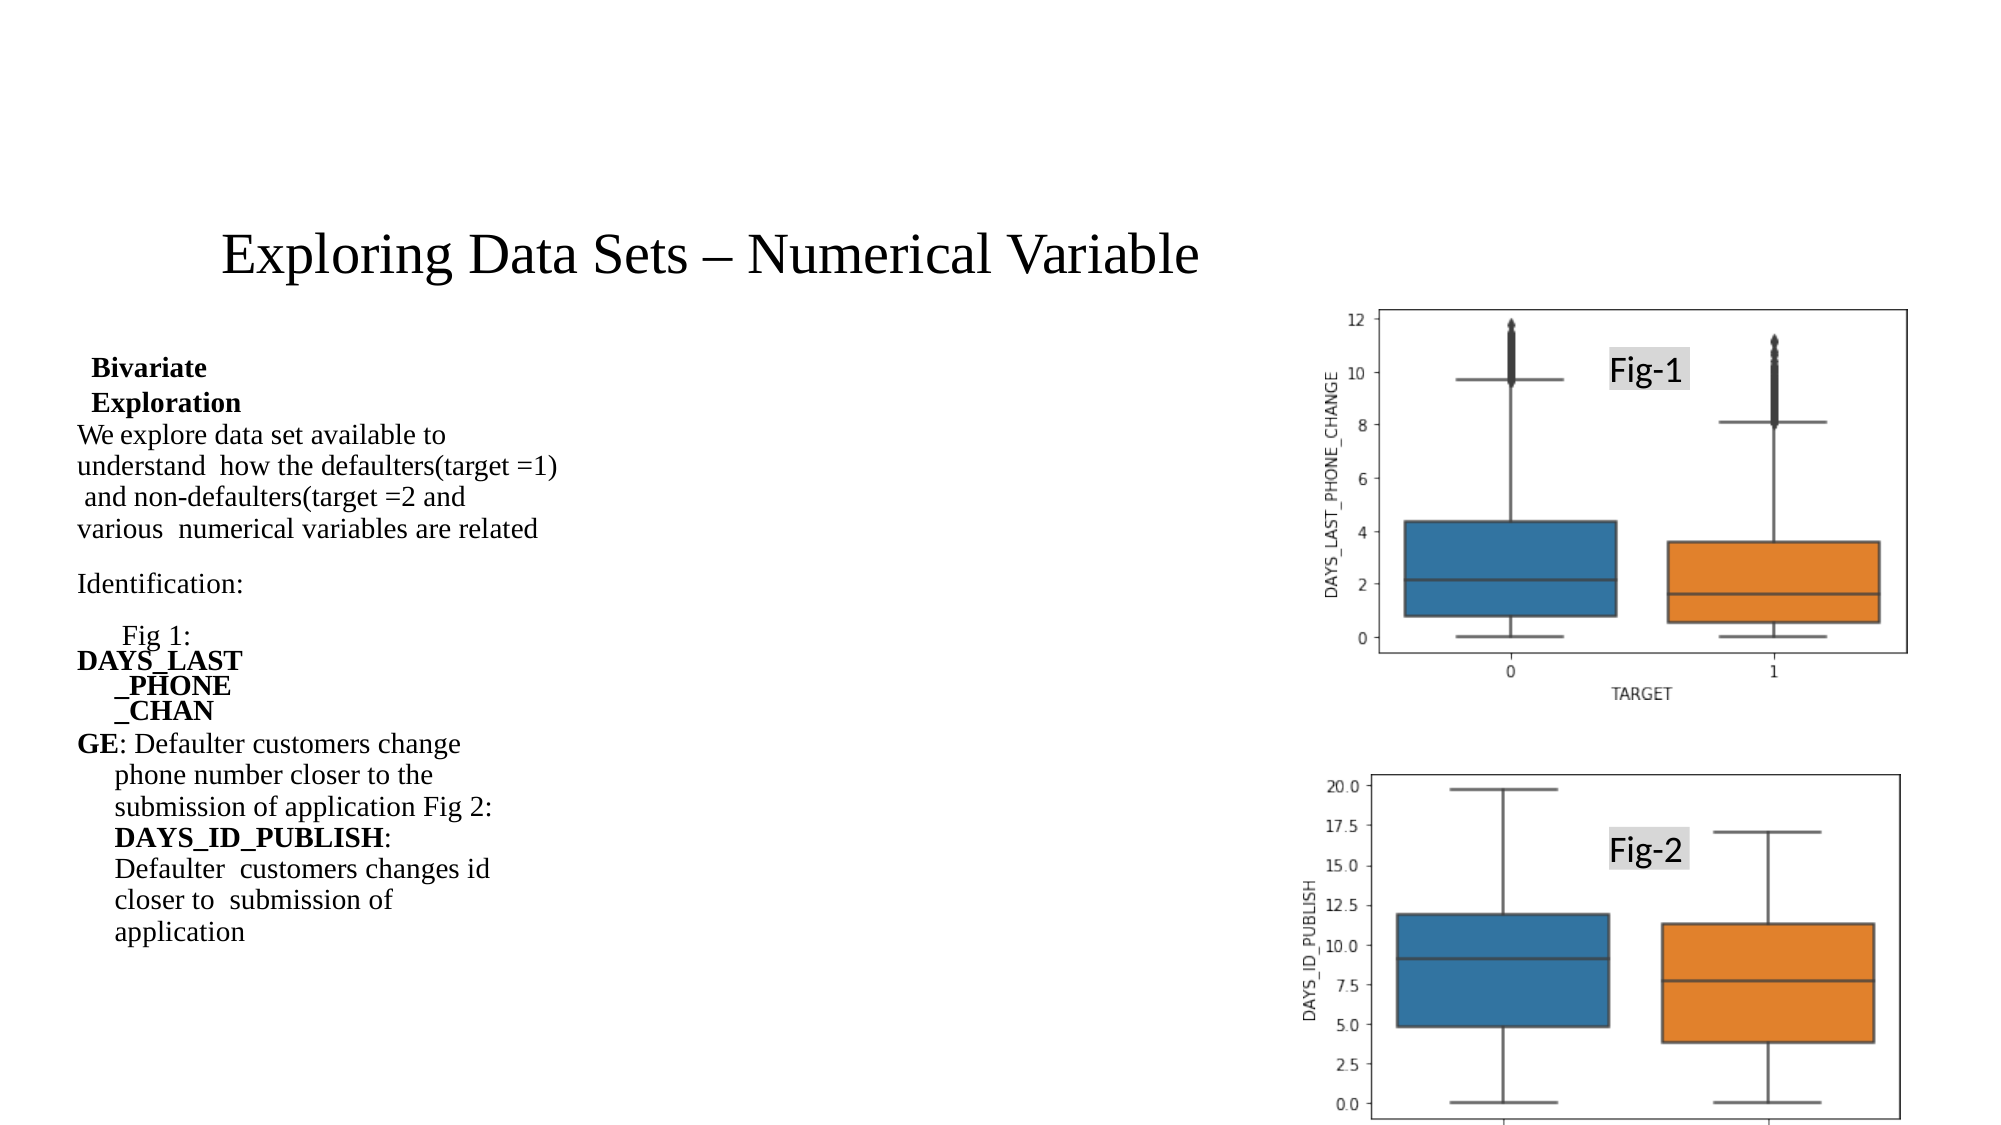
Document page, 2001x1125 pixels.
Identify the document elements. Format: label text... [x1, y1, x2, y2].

text_box Bivariate Exploration [89, 346, 364, 412]
picture [1303, 774, 1901, 1125]
picture [1324, 309, 1908, 701]
text_box We explore data set available to understand how the defaulters(target =1) and non-defaulters(target =2 and various numerical variables are related Identification: Fig 1: DAYS_LAST_PHONE_CHAN GE: Defaulter customers change phone number closer to the submission of application Fig 2: DAYS_ID_PUBLISH: Defaulter customers changes id closer to submission of application [74, 412, 559, 947]
title Exploring Data Sets – Numerical Variable [219, 212, 1208, 403]
